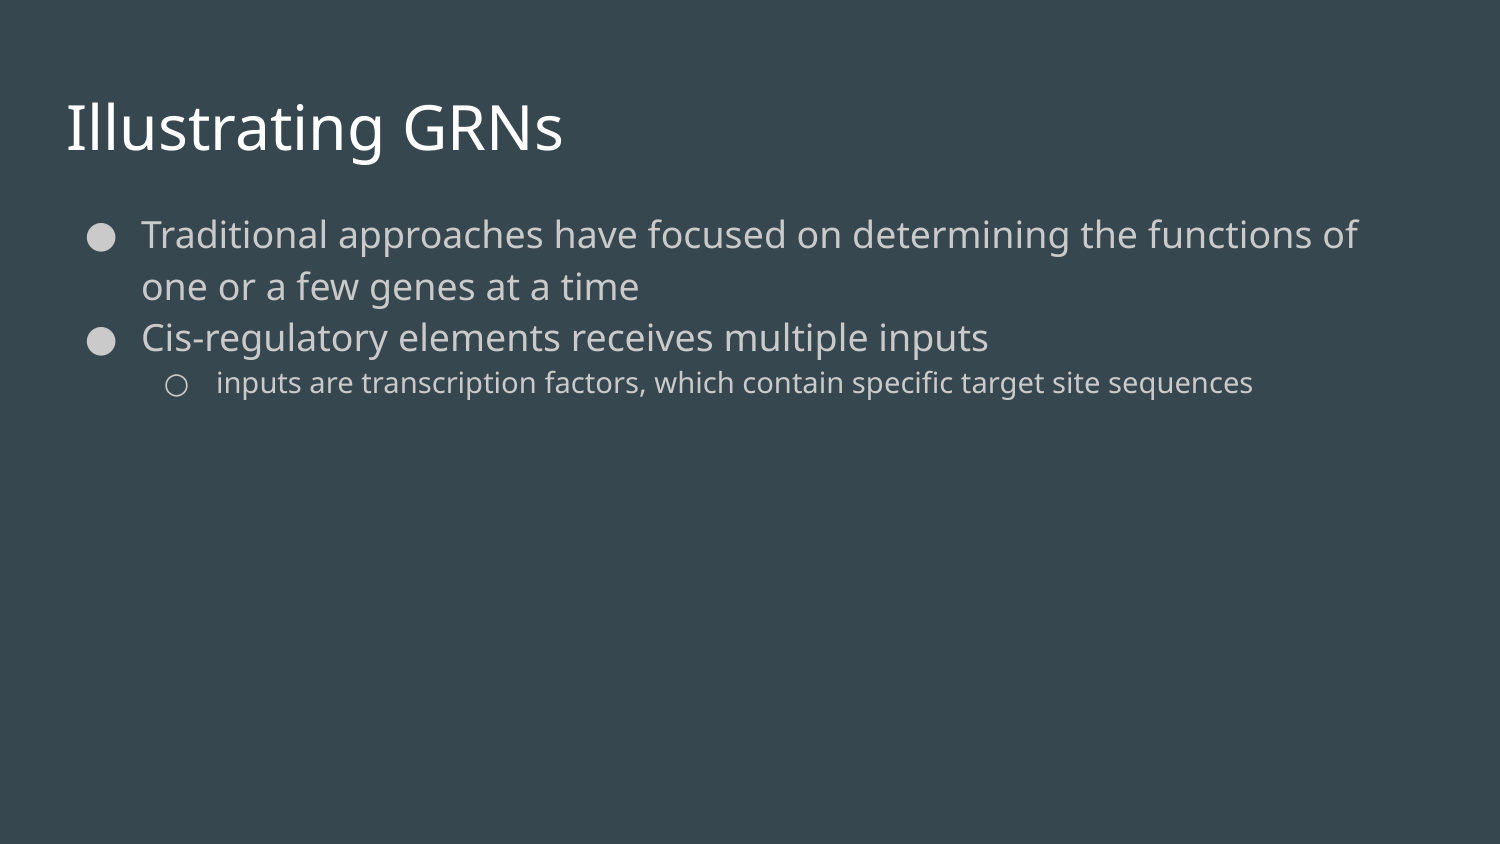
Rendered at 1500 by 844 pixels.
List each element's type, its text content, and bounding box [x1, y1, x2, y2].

list Traditional approaches have focused on determining the functions of one or a few genes at a time Cis-regulatory elements receives multiple inputs inputs are transcription factors, which contain specific target site sequences [51, 189, 1449, 750]
title Illustrating GRNs [51, 72, 1449, 167]
